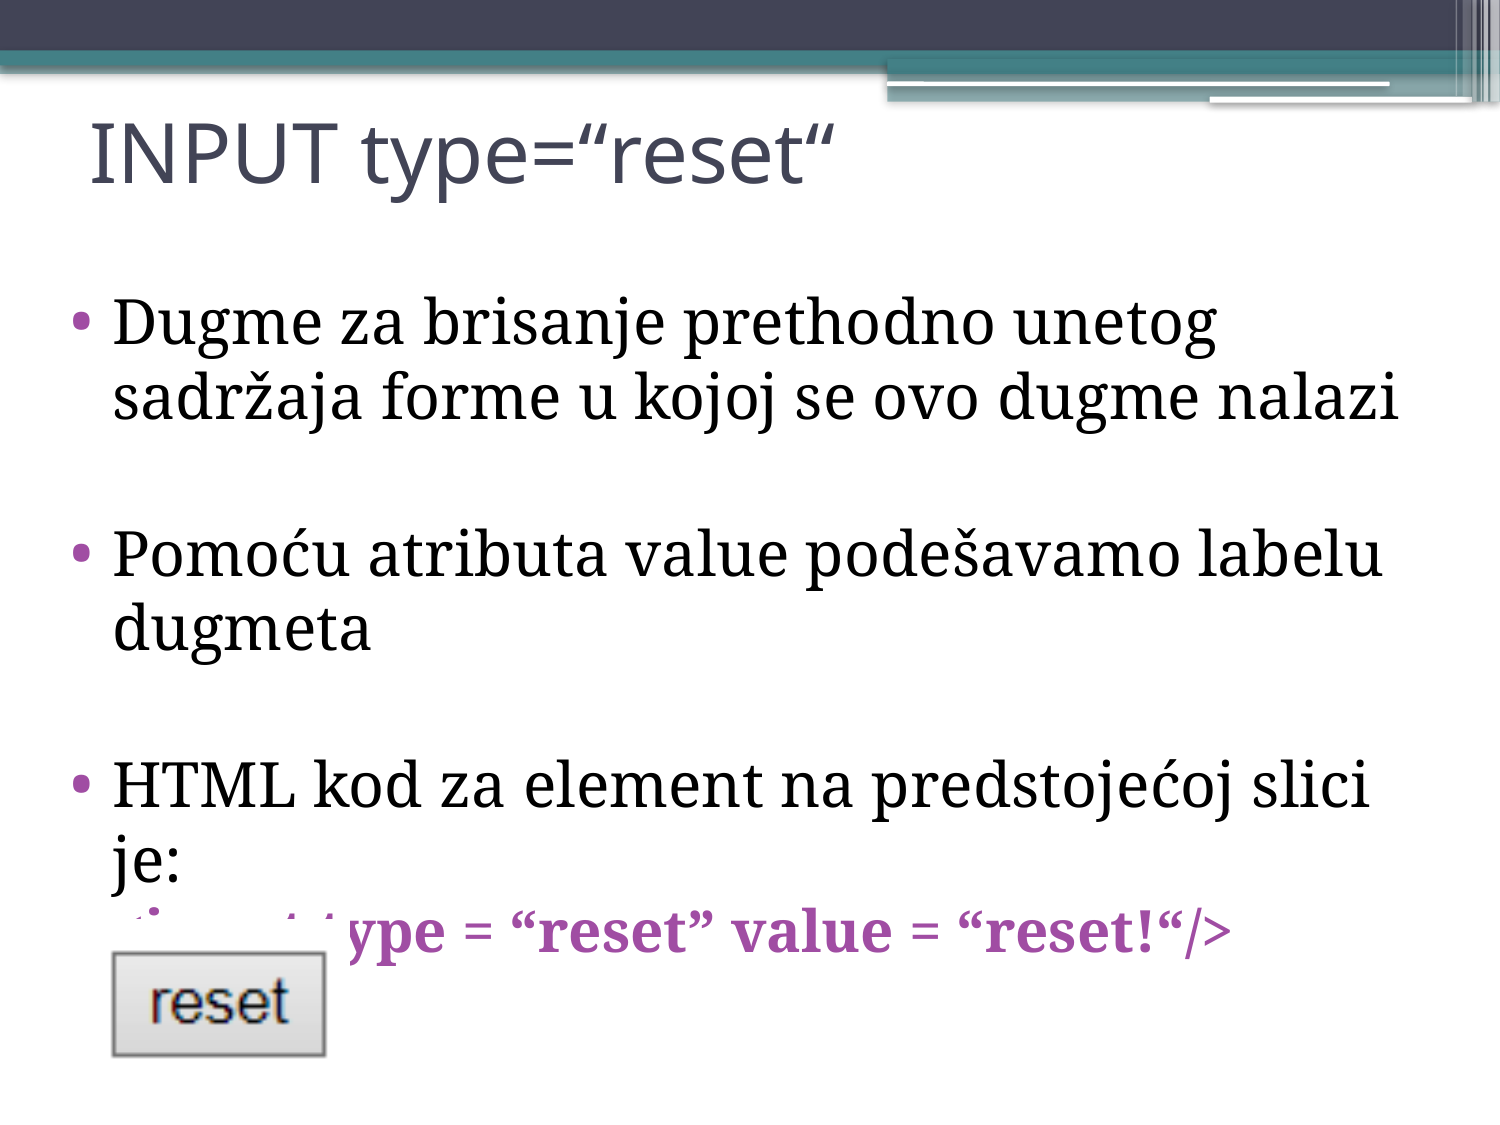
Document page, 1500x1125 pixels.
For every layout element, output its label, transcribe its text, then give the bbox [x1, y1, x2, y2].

list Dugme za brisanje prethodno unetog sadržaja forme u kojoj se ovo dugme nalazi Pomoću atributa value podešavamo labelu dugmeta HTML kod za element na predstojećoj slici je: <input type = “reset” value = “reset!“/> [37, 275, 1463, 1079]
picture [87, 919, 351, 1086]
title INPUT type=“reset“ [75, 62, 1425, 238]
